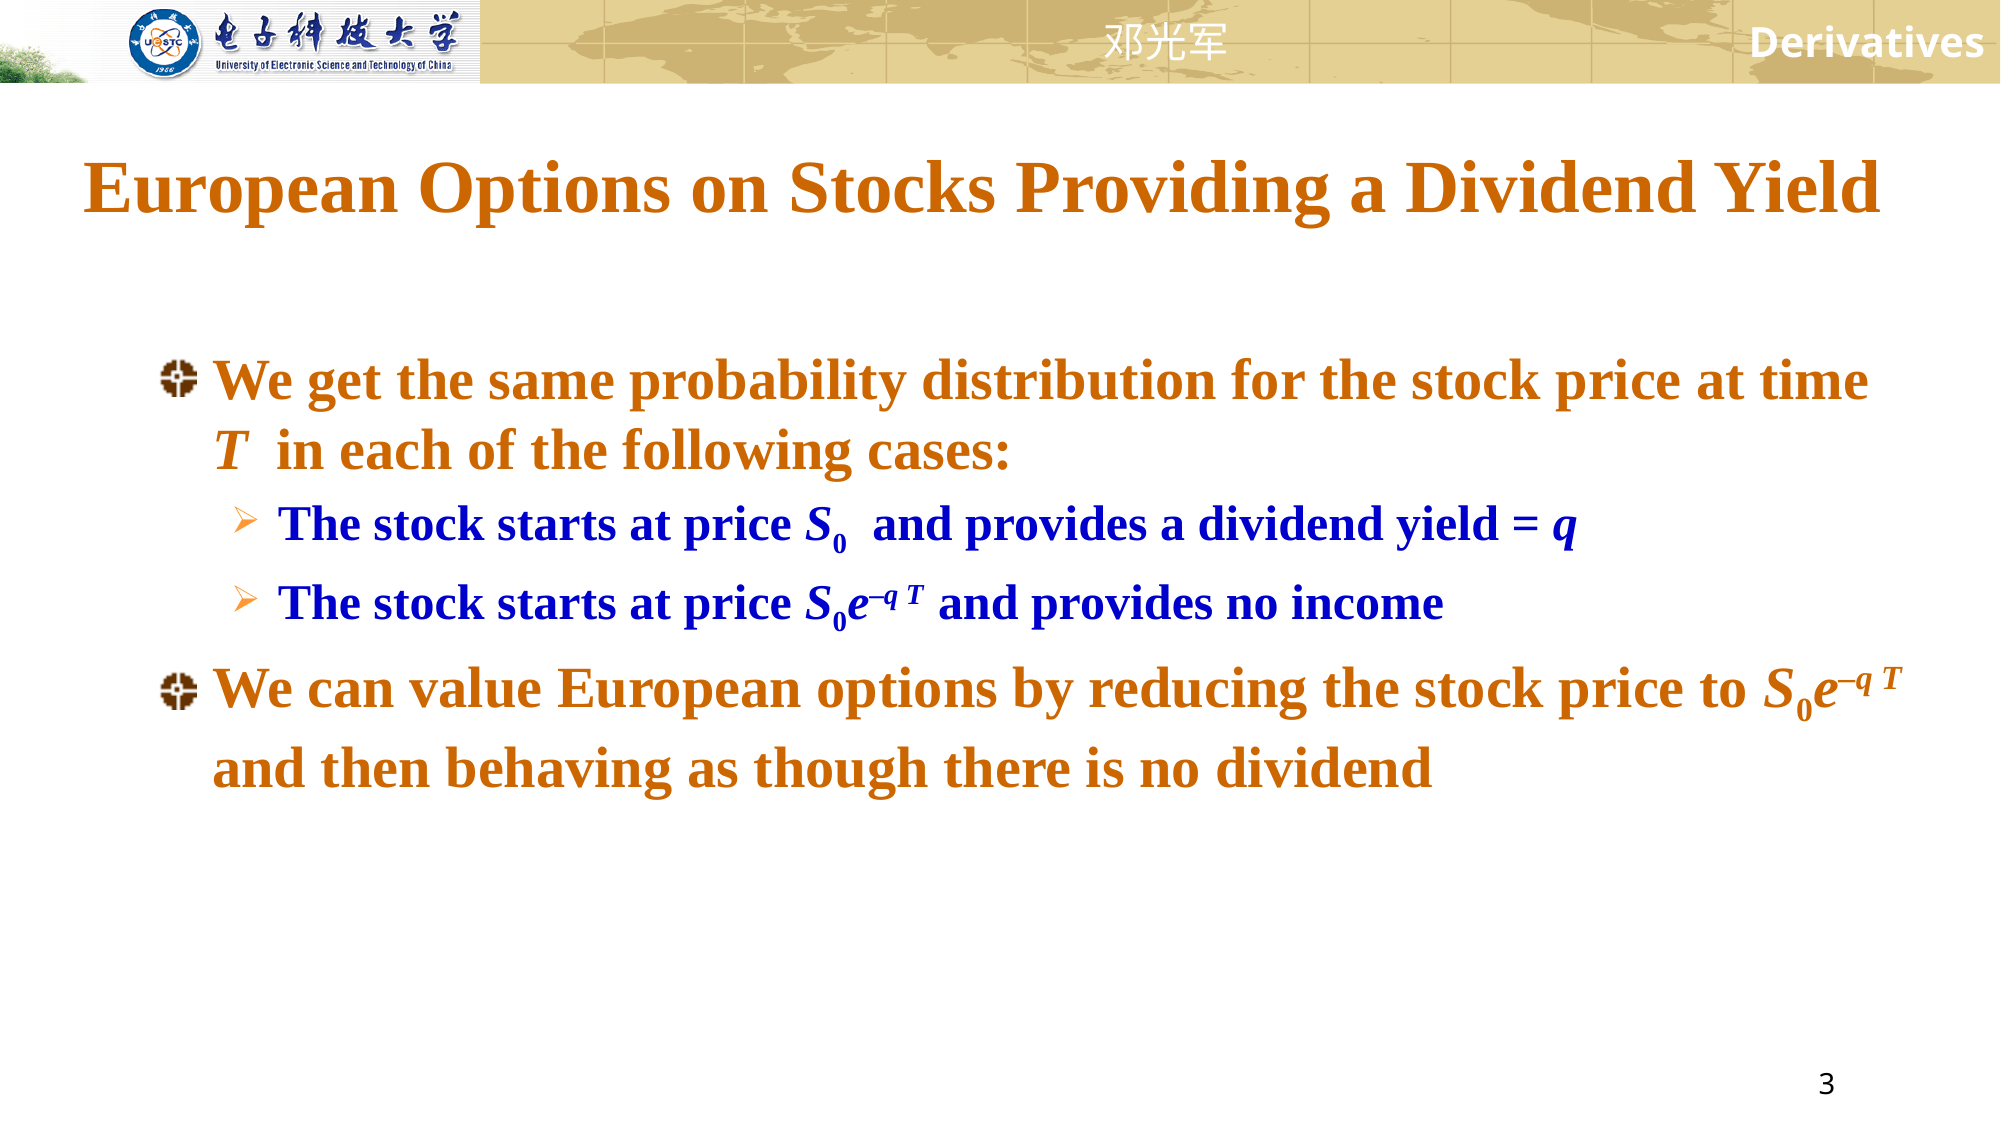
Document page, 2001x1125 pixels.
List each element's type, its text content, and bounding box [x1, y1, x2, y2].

picture [156, 355, 197, 397]
title European Options on Stocks Providing a Dividend Yield [68, 128, 1973, 237]
list We get the same probability distribution for the stock price at time T in each of the following cases: The stock starts at price S0 and provides a dividend yield = q The stock starts at price S0e–q T and provides no income We can value European options by reducing the stock price to S0e–q T and then behaving as though there is no dividend [140, 271, 1935, 964]
picture [0, 0, 480, 83]
picture [156, 668, 197, 710]
